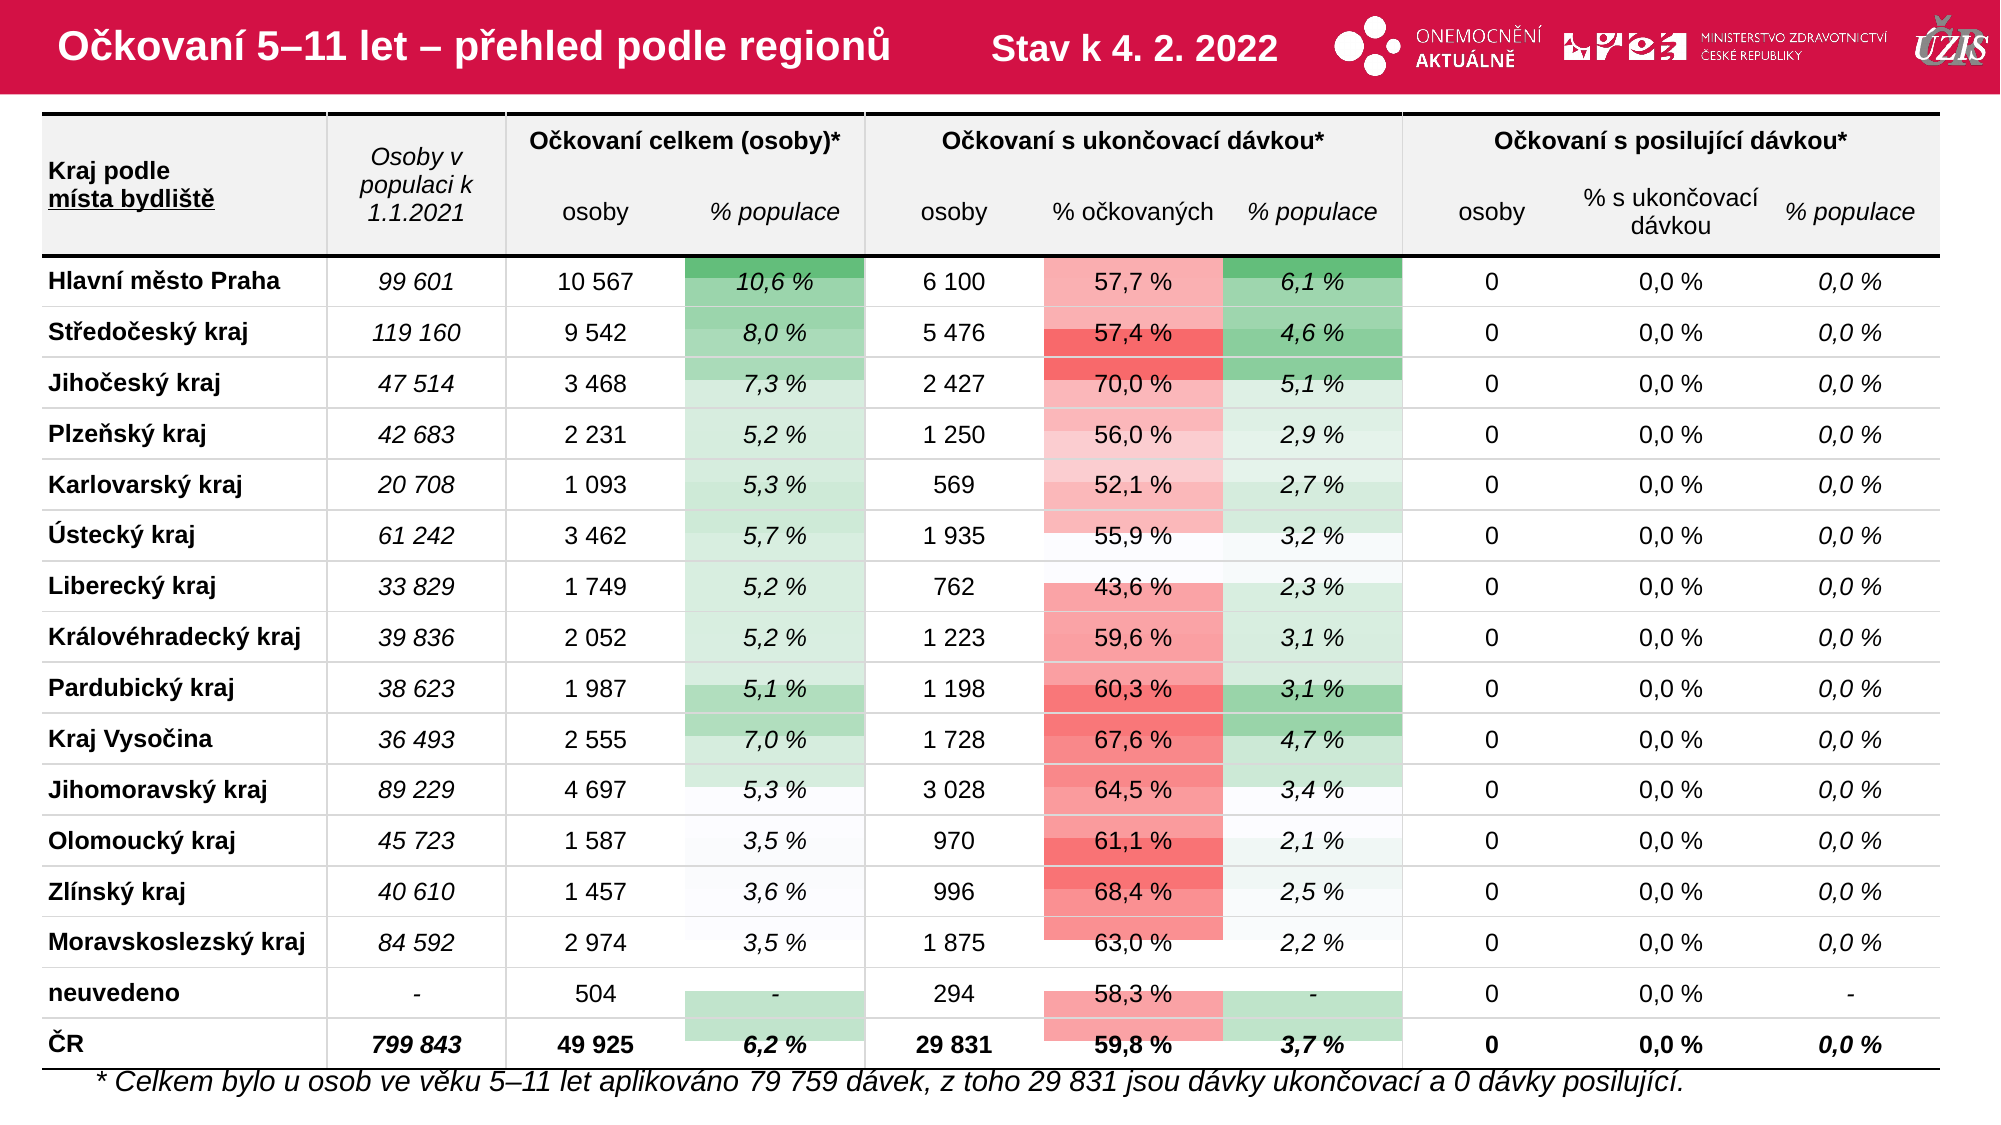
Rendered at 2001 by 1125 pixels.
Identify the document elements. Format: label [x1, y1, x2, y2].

table_cell [507, 511, 864, 560]
table_cell [328, 511, 505, 560]
table_cell [866, 358, 1402, 407]
table_cell [42, 663, 326, 712]
table_cell [866, 612, 1402, 661]
table_cell [866, 816, 1402, 865]
table_cell [866, 968, 1402, 1017]
table_cell [328, 562, 505, 611]
table_cell [866, 917, 1402, 967]
text_box [976, 16, 1421, 77]
table_cell [42, 612, 326, 661]
table_cell [1403, 765, 1940, 814]
table_cell [507, 358, 864, 407]
table_cell [1403, 358, 1940, 407]
table_cell [328, 968, 505, 1017]
table_cell [1403, 663, 1940, 712]
table_cell [42, 714, 326, 763]
table_cell [42, 409, 326, 458]
table_cell [1403, 968, 1940, 1017]
table_cell [866, 307, 1402, 356]
table_cell [866, 714, 1402, 763]
table_cell [507, 166, 864, 254]
table_cell [507, 460, 864, 509]
table_cell [866, 663, 1402, 712]
table_header [328, 116, 505, 254]
picture [1915, 15, 1989, 66]
table_cell [1403, 166, 1940, 254]
table_cell [42, 765, 326, 814]
table_cell [328, 917, 505, 967]
table_cell [42, 358, 326, 407]
table_cell [507, 867, 864, 916]
table_cell [328, 1019, 505, 1068]
text_box [80, 1070, 1871, 1105]
table_cell [1403, 1019, 1940, 1068]
table_cell [42, 258, 326, 306]
table_cell [507, 714, 864, 763]
table_cell [42, 917, 326, 967]
title [42, 0, 1262, 95]
table_cell [866, 867, 1402, 916]
table_cell [328, 409, 505, 458]
table_cell [328, 714, 505, 763]
table_cell [507, 258, 864, 306]
table_cell [1403, 917, 1940, 967]
table_cell [507, 307, 864, 356]
table_cell [866, 1019, 1402, 1068]
table_cell [507, 612, 864, 661]
table_cell [328, 765, 505, 814]
table_cell [1403, 816, 1940, 865]
table_cell [866, 765, 1402, 814]
table_cell [42, 460, 326, 509]
table_cell [507, 917, 864, 967]
table_header [507, 116, 864, 166]
table_cell [328, 663, 505, 712]
table_cell [1403, 612, 1940, 661]
table_cell [507, 663, 864, 712]
table_cell [1403, 460, 1940, 509]
table_cell [1403, 562, 1940, 611]
table_cell [42, 562, 326, 611]
table_cell [42, 816, 326, 865]
table_cell [866, 511, 1402, 560]
table_cell [1403, 258, 1940, 306]
picture [1563, 31, 1888, 60]
table_cell [42, 968, 326, 1017]
picture [1421, 16, 1542, 76]
table_cell [866, 166, 1402, 254]
table_header [866, 116, 1402, 166]
table_cell [42, 511, 326, 560]
table_cell [866, 409, 1402, 458]
table_cell [328, 307, 505, 356]
table_cell [328, 867, 505, 916]
table_cell [507, 816, 864, 865]
table_cell [507, 409, 864, 458]
table_cell [328, 460, 505, 509]
table_cell [328, 358, 505, 407]
table_cell [1403, 714, 1940, 763]
table_cell [42, 307, 326, 356]
table_cell [866, 258, 1402, 306]
table_cell [328, 612, 505, 661]
table_cell [328, 816, 505, 865]
table_cell [507, 562, 864, 611]
table_cell [42, 867, 326, 916]
table_cell [1403, 307, 1940, 356]
table_cell [1403, 511, 1940, 560]
table_cell [507, 765, 864, 814]
table_cell [866, 562, 1402, 611]
table_cell [507, 1019, 864, 1068]
table_cell [42, 1019, 326, 1068]
table_cell [1403, 409, 1940, 458]
table_cell [866, 460, 1402, 509]
table_cell [507, 968, 864, 1017]
table_header [1403, 116, 1940, 166]
table_header [42, 116, 326, 254]
table_cell [1403, 867, 1940, 916]
table_cell [328, 258, 505, 306]
